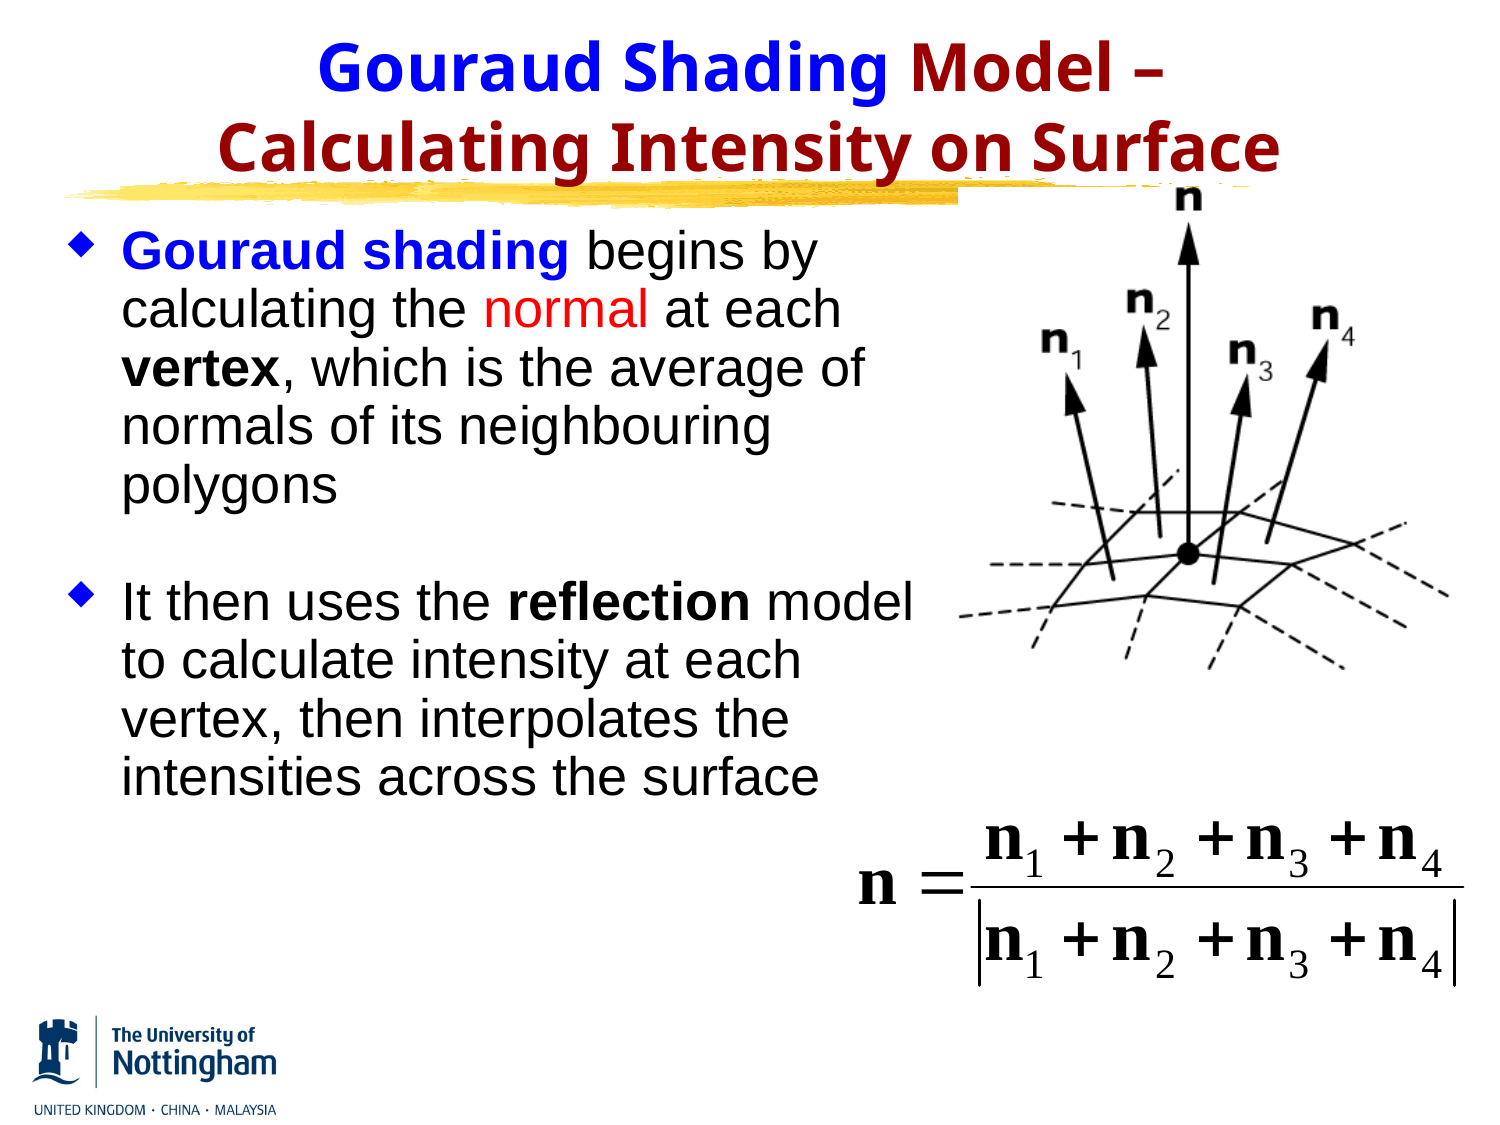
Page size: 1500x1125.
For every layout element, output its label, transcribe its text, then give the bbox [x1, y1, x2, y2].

list Gouraud shading begins by calculating the normal at each vertex, which is the average of normals of its neighbouring polygons It then uses the reflection model to calculate intensity at each vertex, then interpolates the intensities across the surface [49, 214, 951, 938]
picture [23, 1011, 293, 1125]
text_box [957, 187, 1451, 670]
picture [64, 172, 1400, 216]
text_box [848, 791, 1476, 1001]
title Gouraud Shading Model – Calculating Intensity on Surface [112, 37, 1388, 173]
